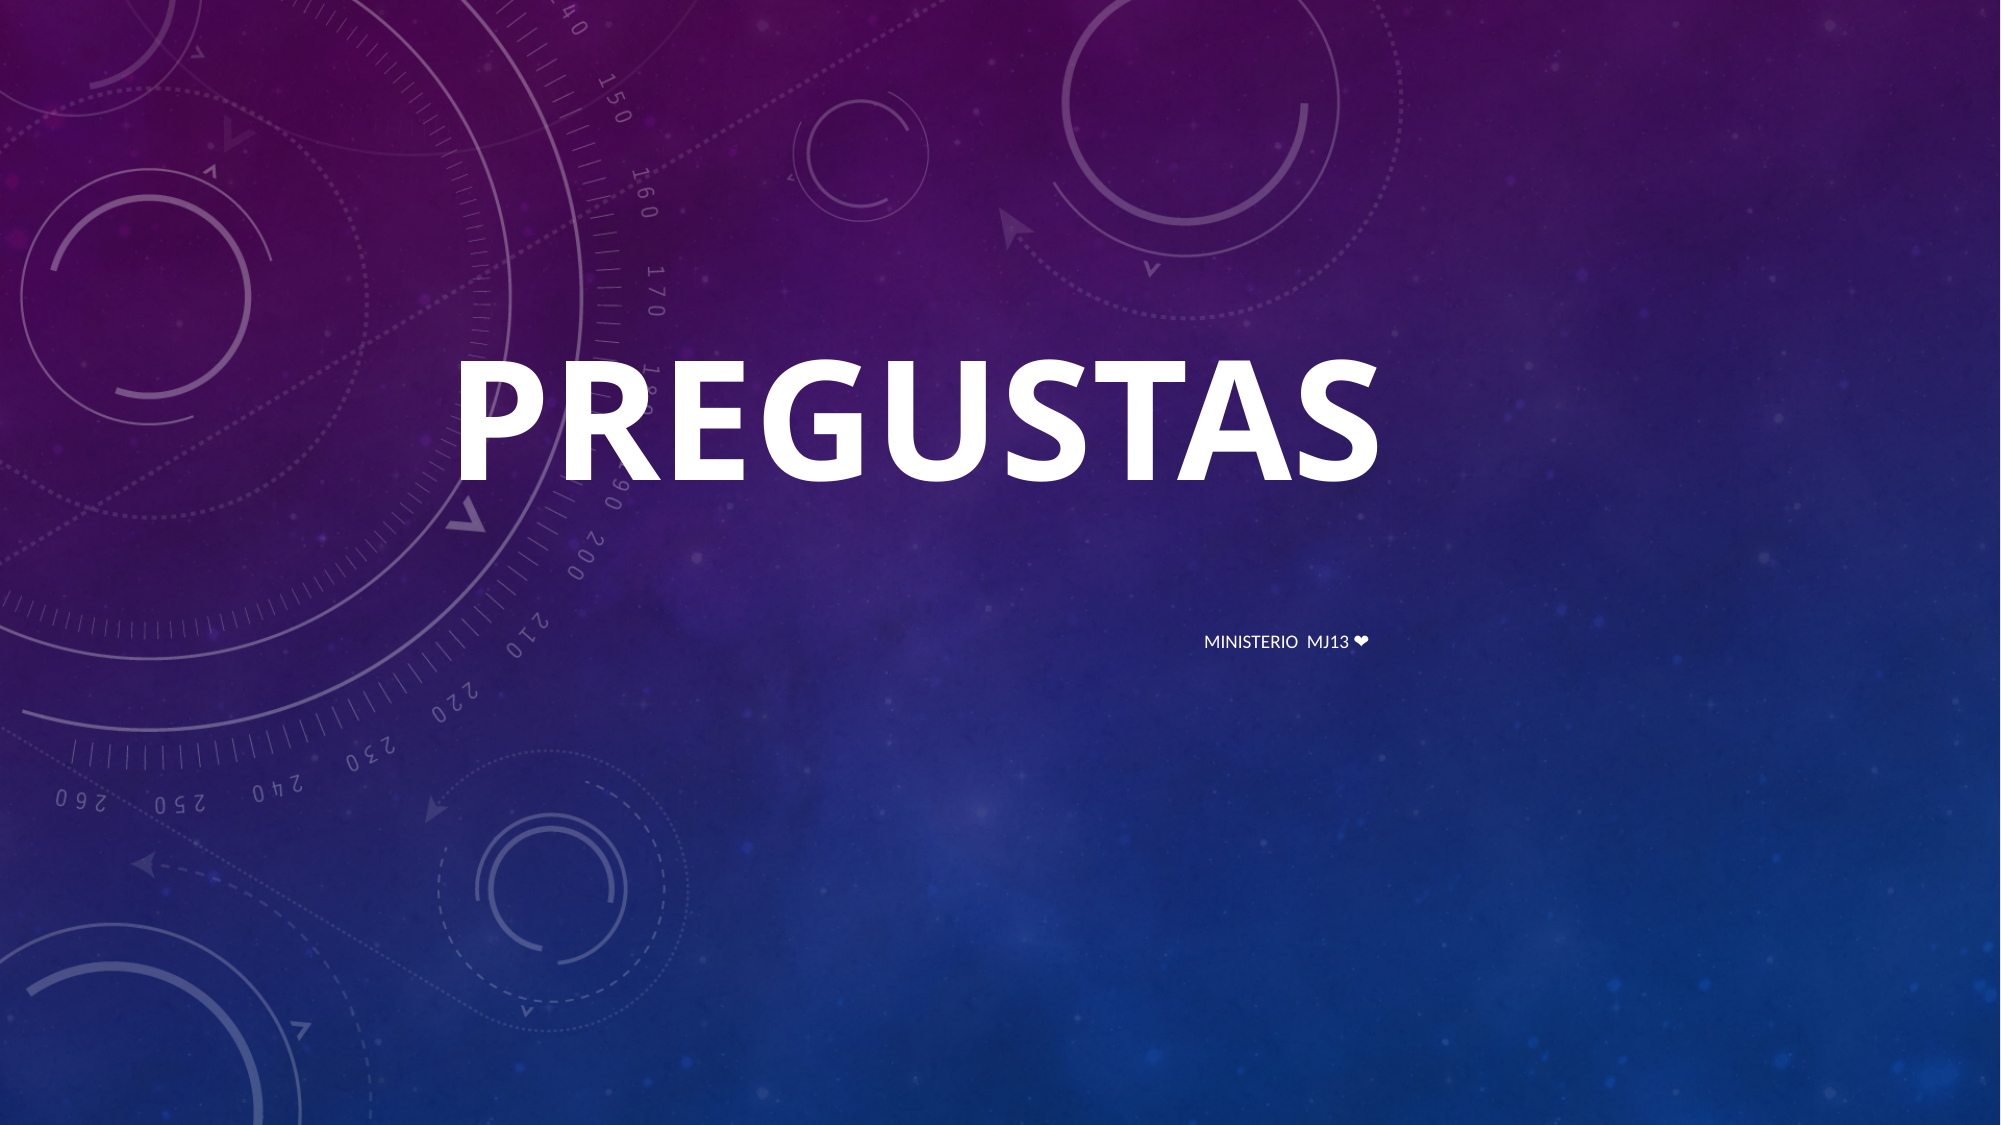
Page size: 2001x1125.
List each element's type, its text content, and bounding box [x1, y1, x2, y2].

picture [0, 0, 2001, 1125]
subtitle Ministerio mj13 ❤ [155, 621, 1385, 661]
title PREGUSTAS [394, 134, 1401, 522]
